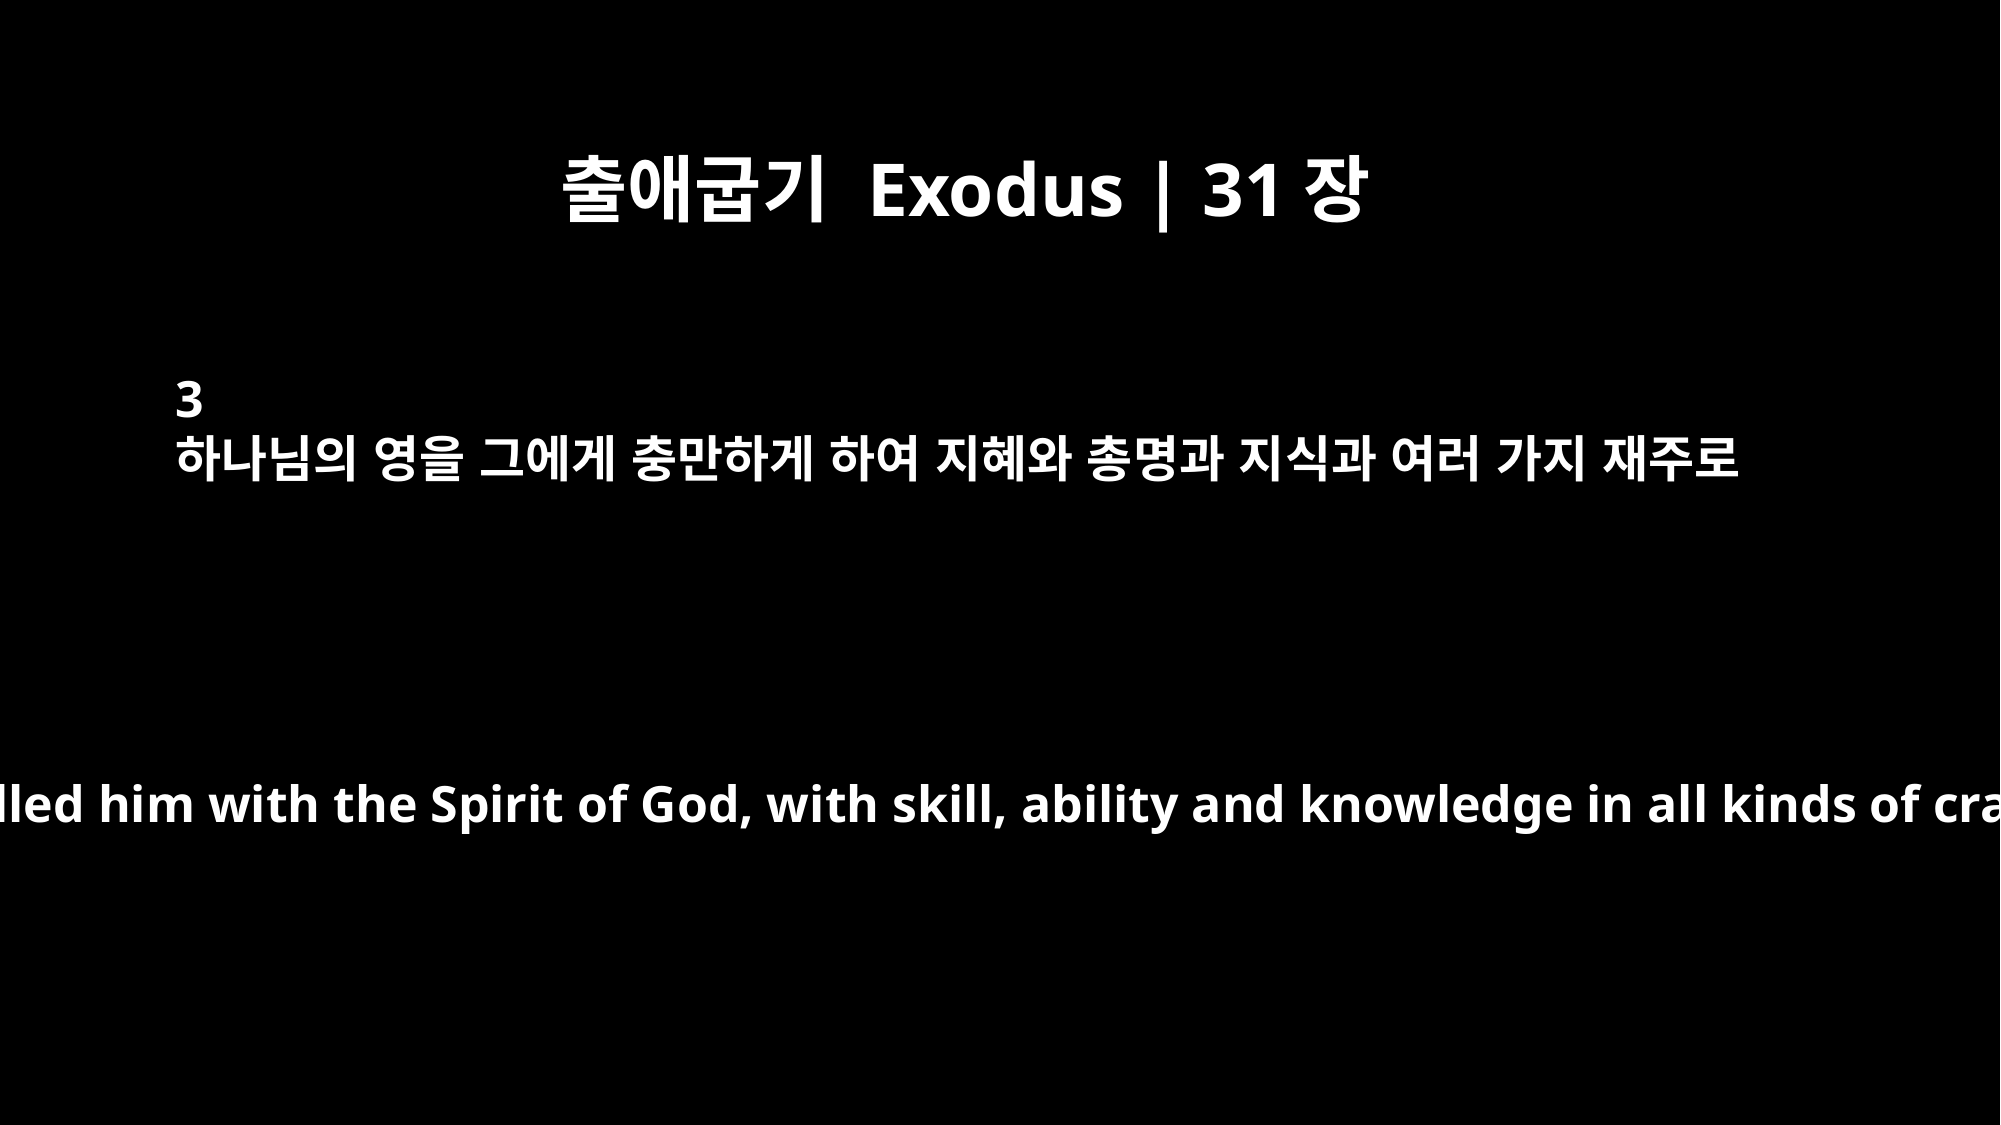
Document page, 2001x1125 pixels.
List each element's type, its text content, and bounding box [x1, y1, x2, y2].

text_box and I have filled him with the Spirit of God, with skill, ability and knowledge in all kinds of crafts -- [0, 764, 2000, 840]
text_box 출애굽기 Exodus | 31장 [545, 136, 1387, 239]
text_box 3 하나님의 영을 그에게 충만하게 하여 지혜와 총명과 지식과 여러 가지 재주로 [160, 359, 1757, 495]
